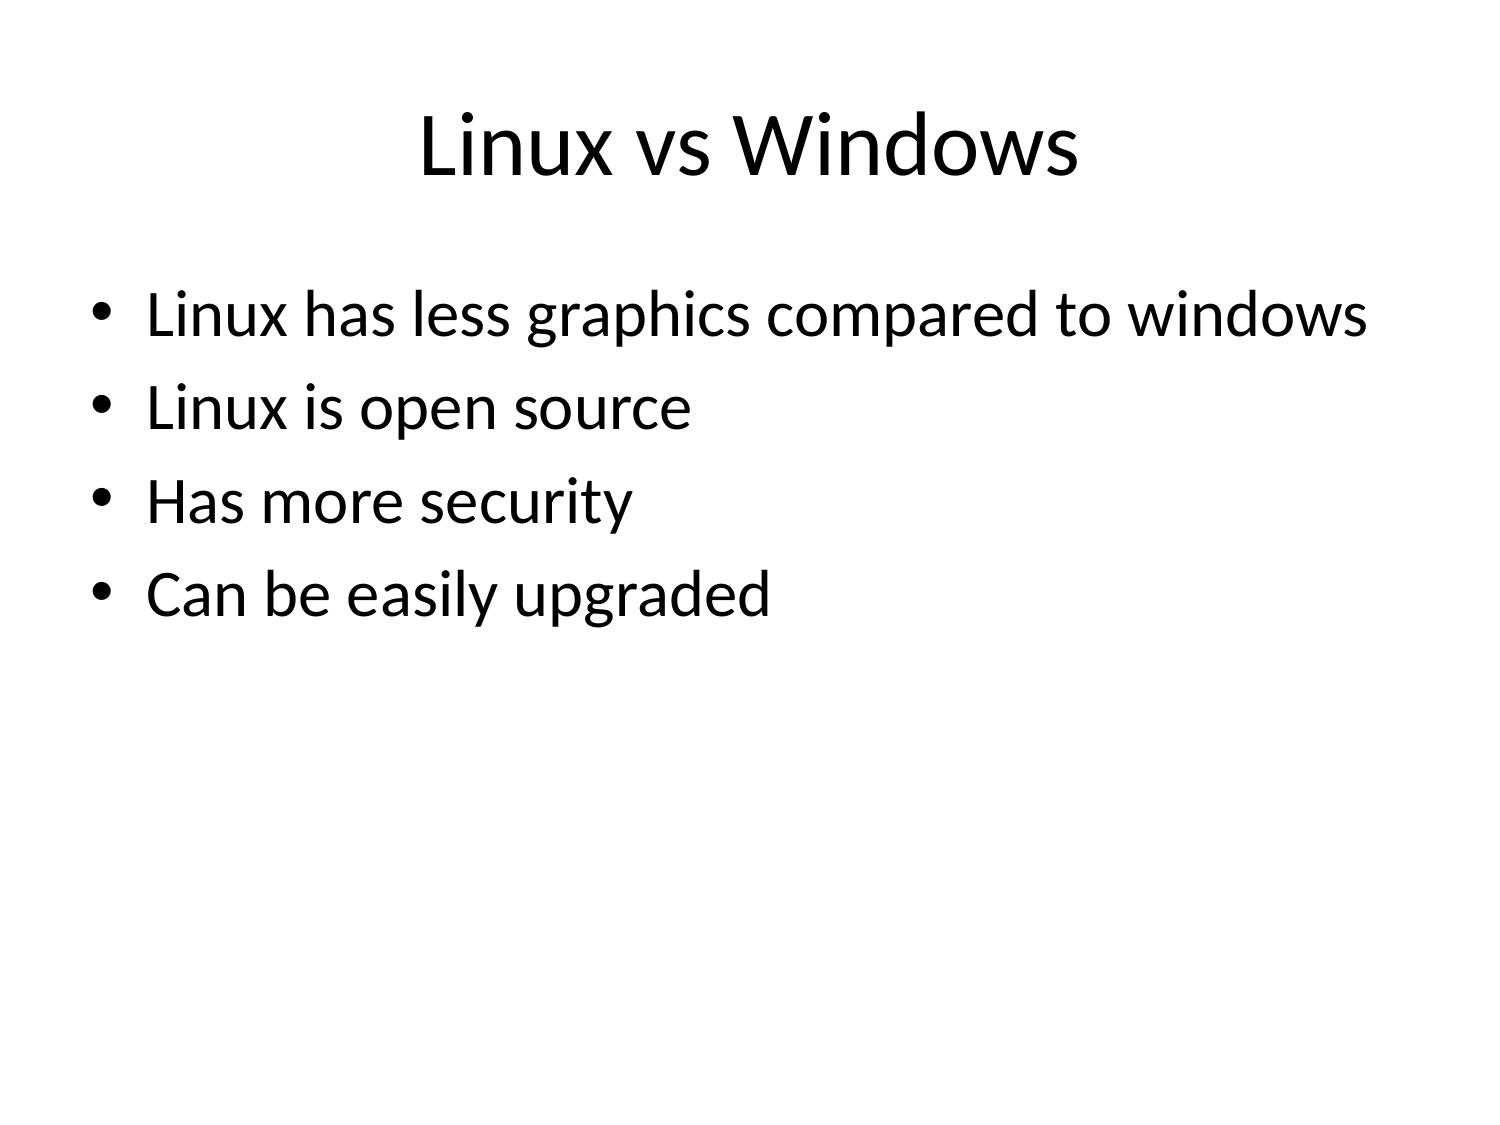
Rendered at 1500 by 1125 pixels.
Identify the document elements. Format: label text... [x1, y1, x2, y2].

title Linux vs Windows [75, 45, 1425, 233]
list Linux has less graphics compared to windows Linux is open source Has more security Can be easily upgraded [75, 262, 1425, 1005]
